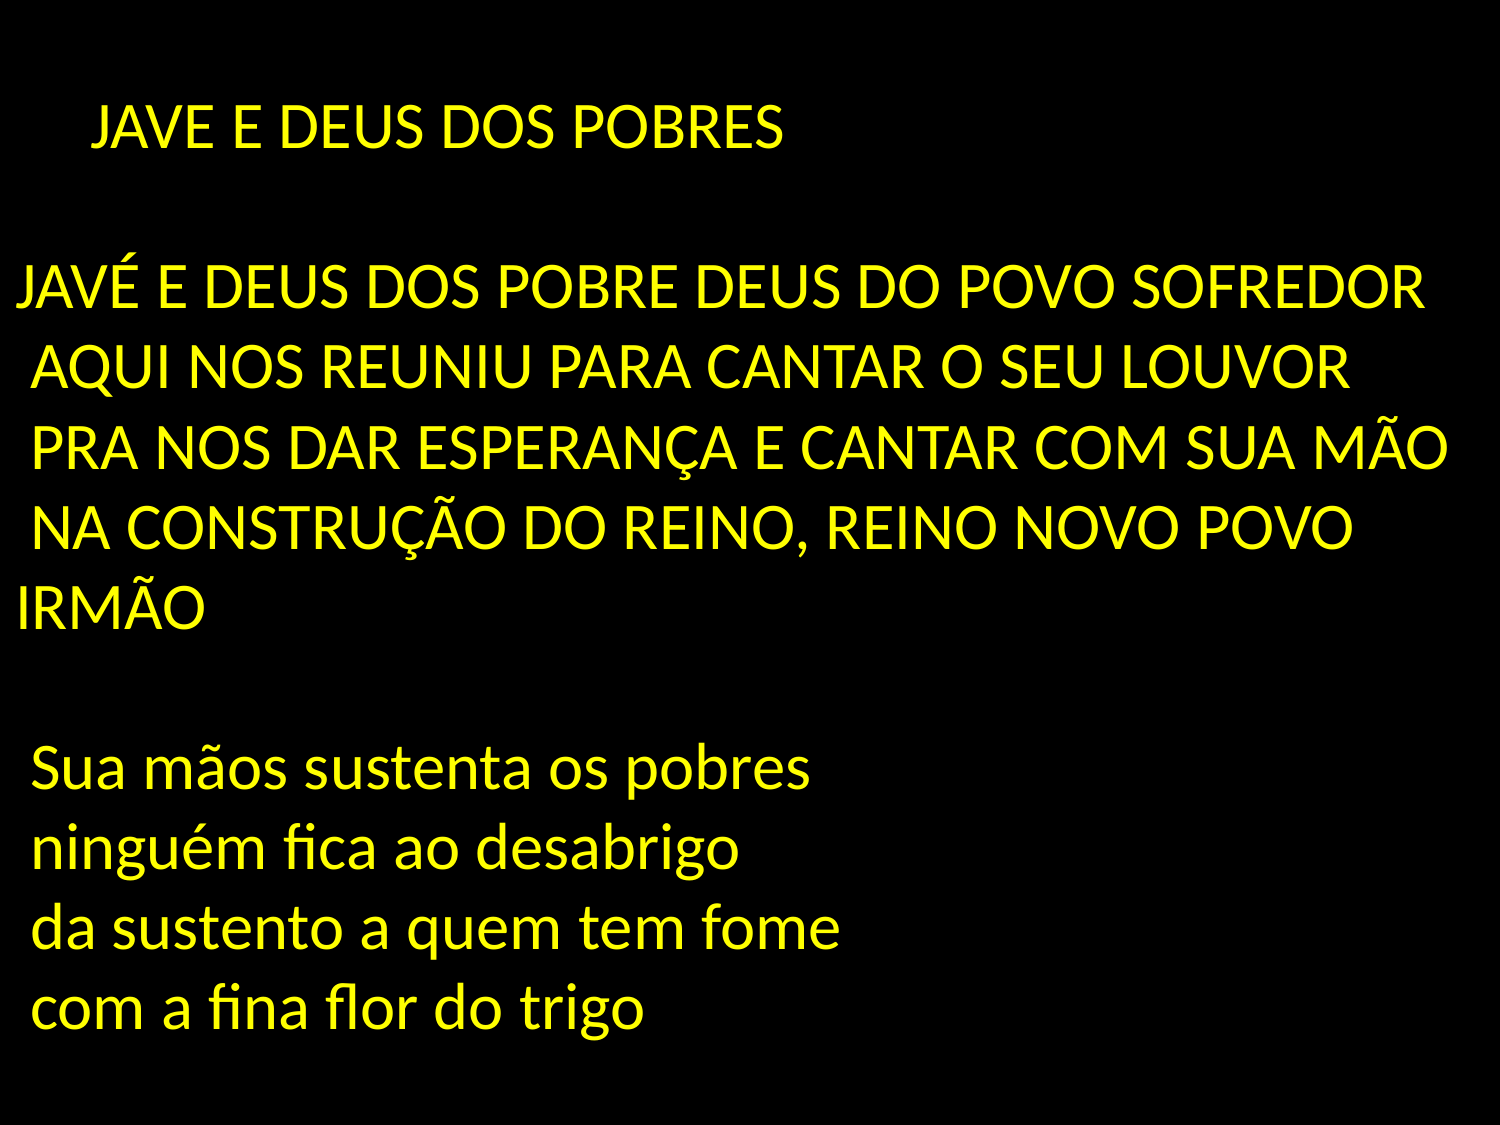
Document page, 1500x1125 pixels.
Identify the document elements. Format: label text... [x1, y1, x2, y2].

title JAVE E DEUS DOS POBRES JAVÉ E DEUS DOS POBRE DEUS DO POVO SOFREDOR AQUI NOS REUNIU PARA CANTAR O SEU LOUVOR PRA NOS DAR ESPERANÇA E CANTAR COM SUA MÃO NA CONSTRUÇÃO DO REINO, REINO NOVO POVO IRMÃO Sua mãos sustenta os pobres ninguém fica ao desabrigo da sustento a quem tem fome com a fina flor do trigo [0, 0, 1500, 1125]
